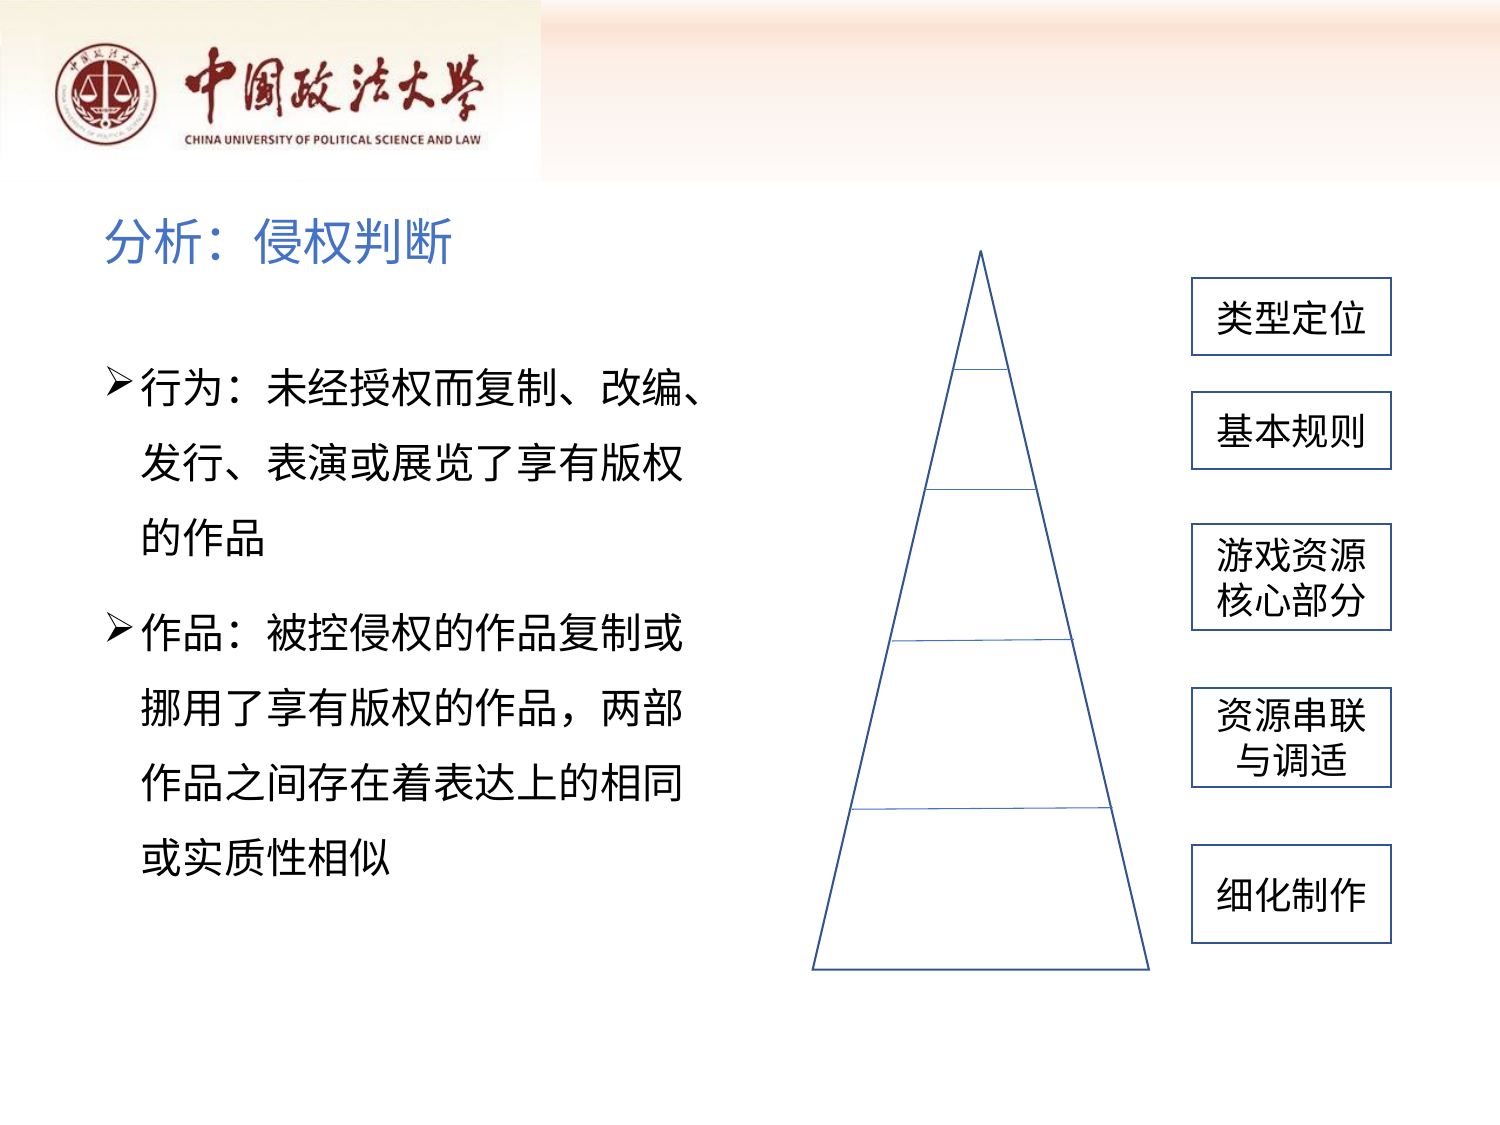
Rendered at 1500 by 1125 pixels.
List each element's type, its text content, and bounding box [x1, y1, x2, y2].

list 行为：未经授权而复制、改编、发行、表演或展览了享有版权的作品 作品：被控侵权的作品复制或挪用了享有版权的作品，两部作品之间存在着表达上的相同或实质性相似 [88, 328, 718, 993]
text_box 细化制作 [1191, 844, 1392, 944]
text_box [811, 250, 1151, 971]
text_box 分析：侵权判断 [88, 202, 750, 278]
text_box 基本规则 [1191, 391, 1392, 470]
text_box 类型定位 [1191, 277, 1392, 356]
text_box 游戏资源核心部分 [1191, 523, 1392, 631]
picture [0, 0, 1500, 182]
text_box 资源串联与调适 [1191, 687, 1392, 788]
